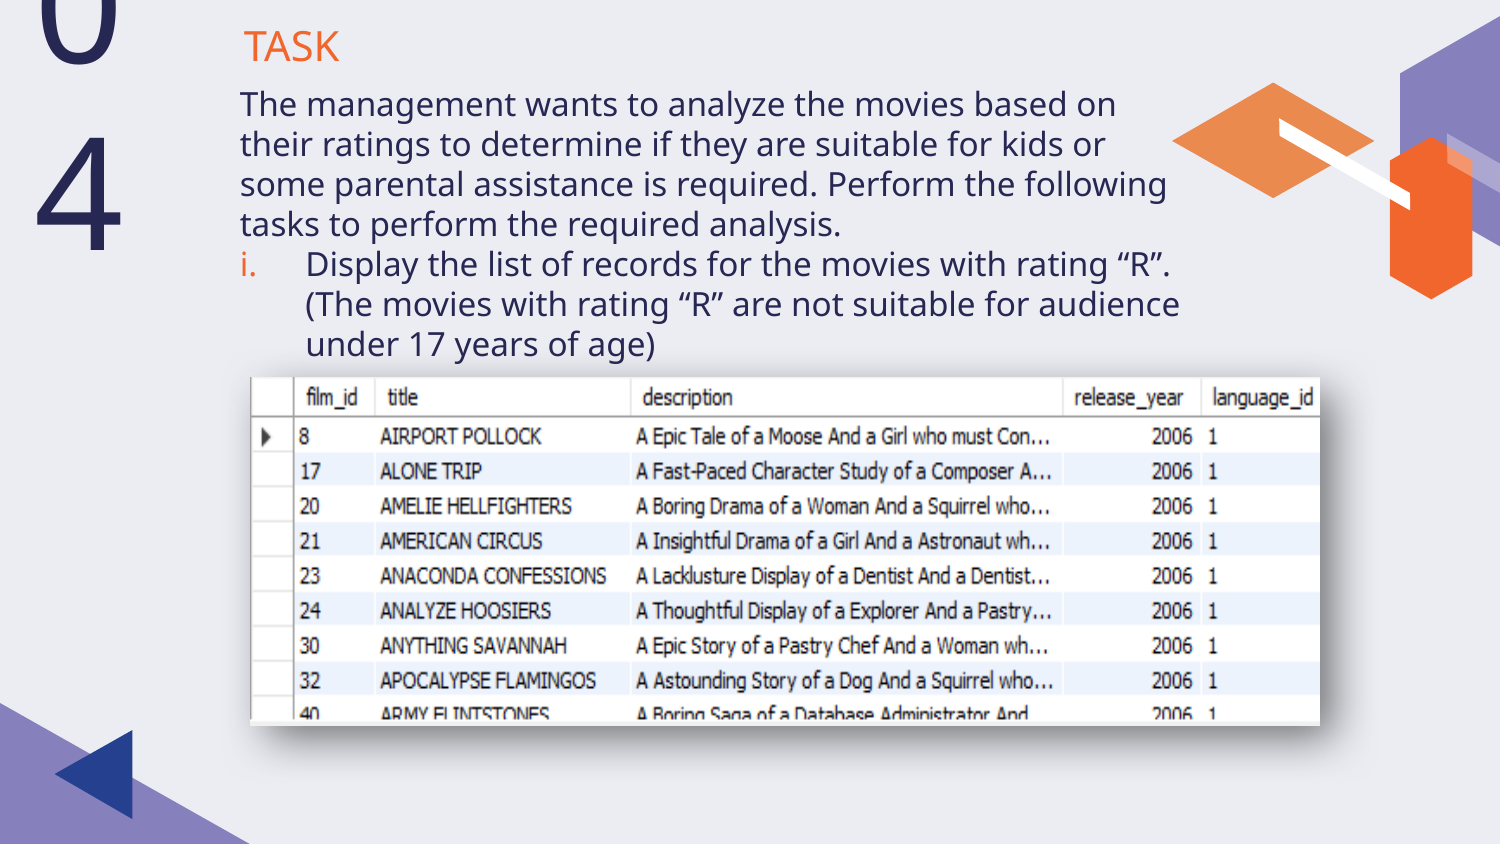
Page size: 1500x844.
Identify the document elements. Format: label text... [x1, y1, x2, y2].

title 04 [19, 17, 219, 172]
picture [250, 377, 1320, 727]
subtitle TASK [229, 20, 627, 69]
subtitle The management wants to analyze the movies based on their ratings to determine if they are suitable for kids or some parental assistance is required. Perform the following tasks to perform the required analysis. Display the list of records for the movies with rating “R”. (The movies with rating “R” are not suitable for audience under 17 years of age) [149, 190, 1202, 257]
